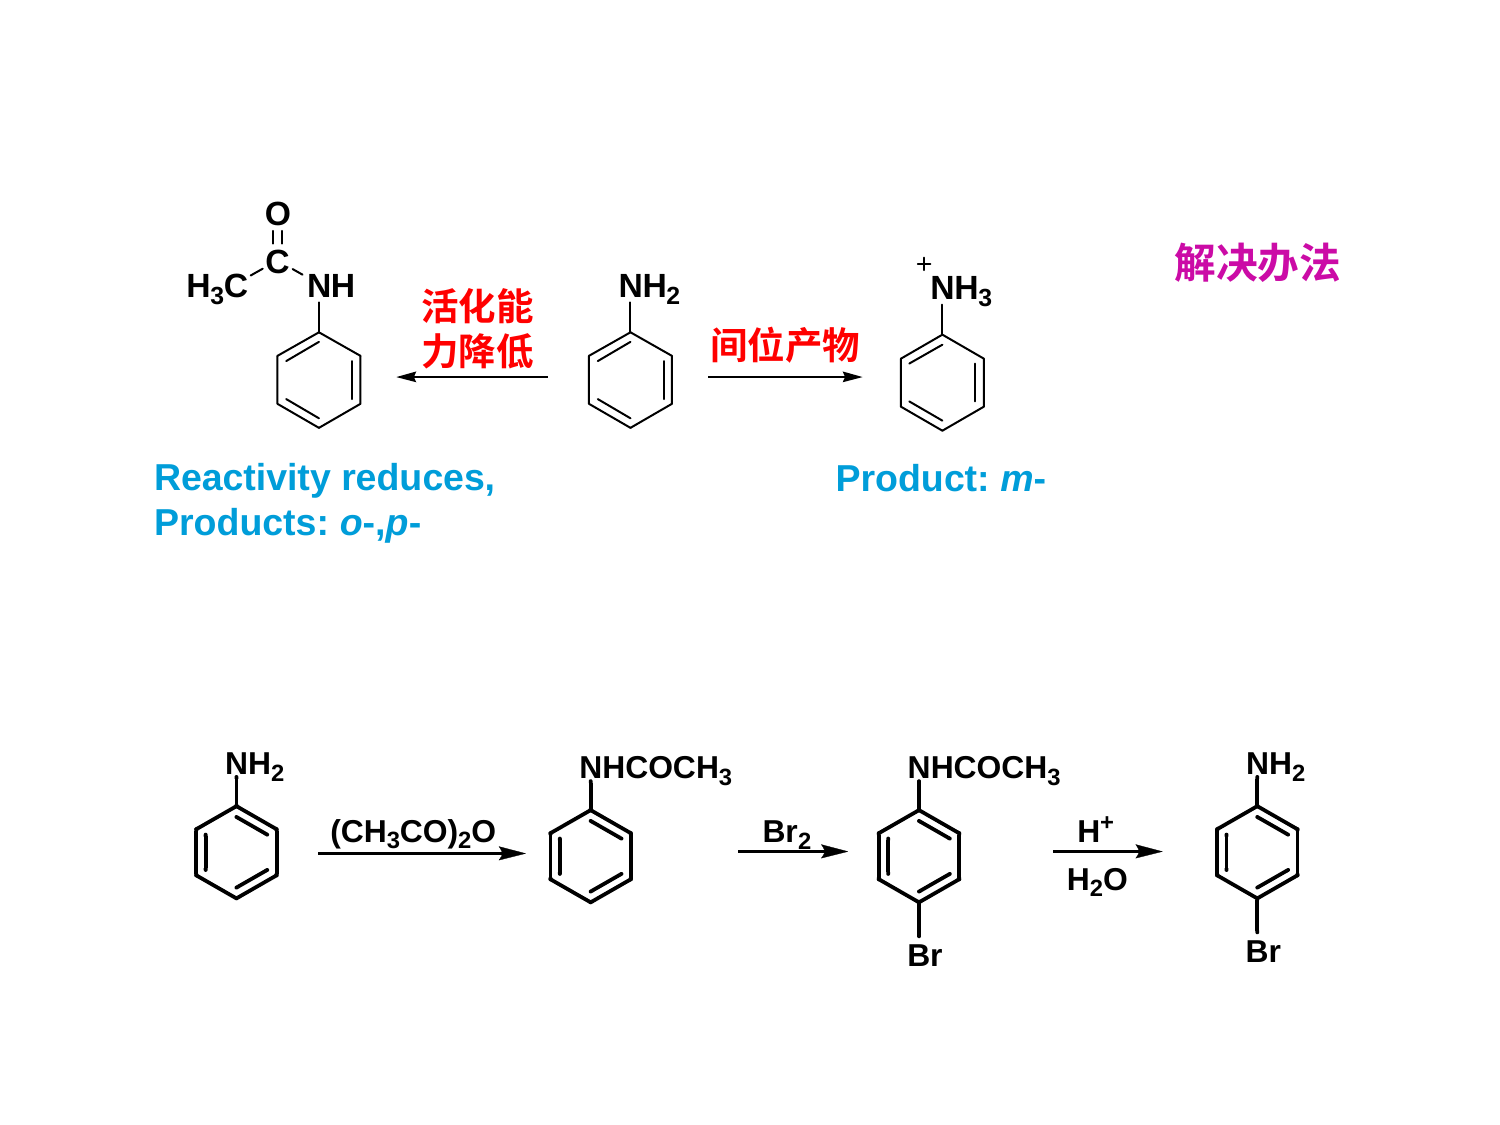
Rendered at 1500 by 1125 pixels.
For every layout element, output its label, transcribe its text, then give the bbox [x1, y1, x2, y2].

text_box 解决办法 [1159, 229, 1384, 295]
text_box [138, 192, 1074, 551]
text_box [189, 750, 1311, 976]
